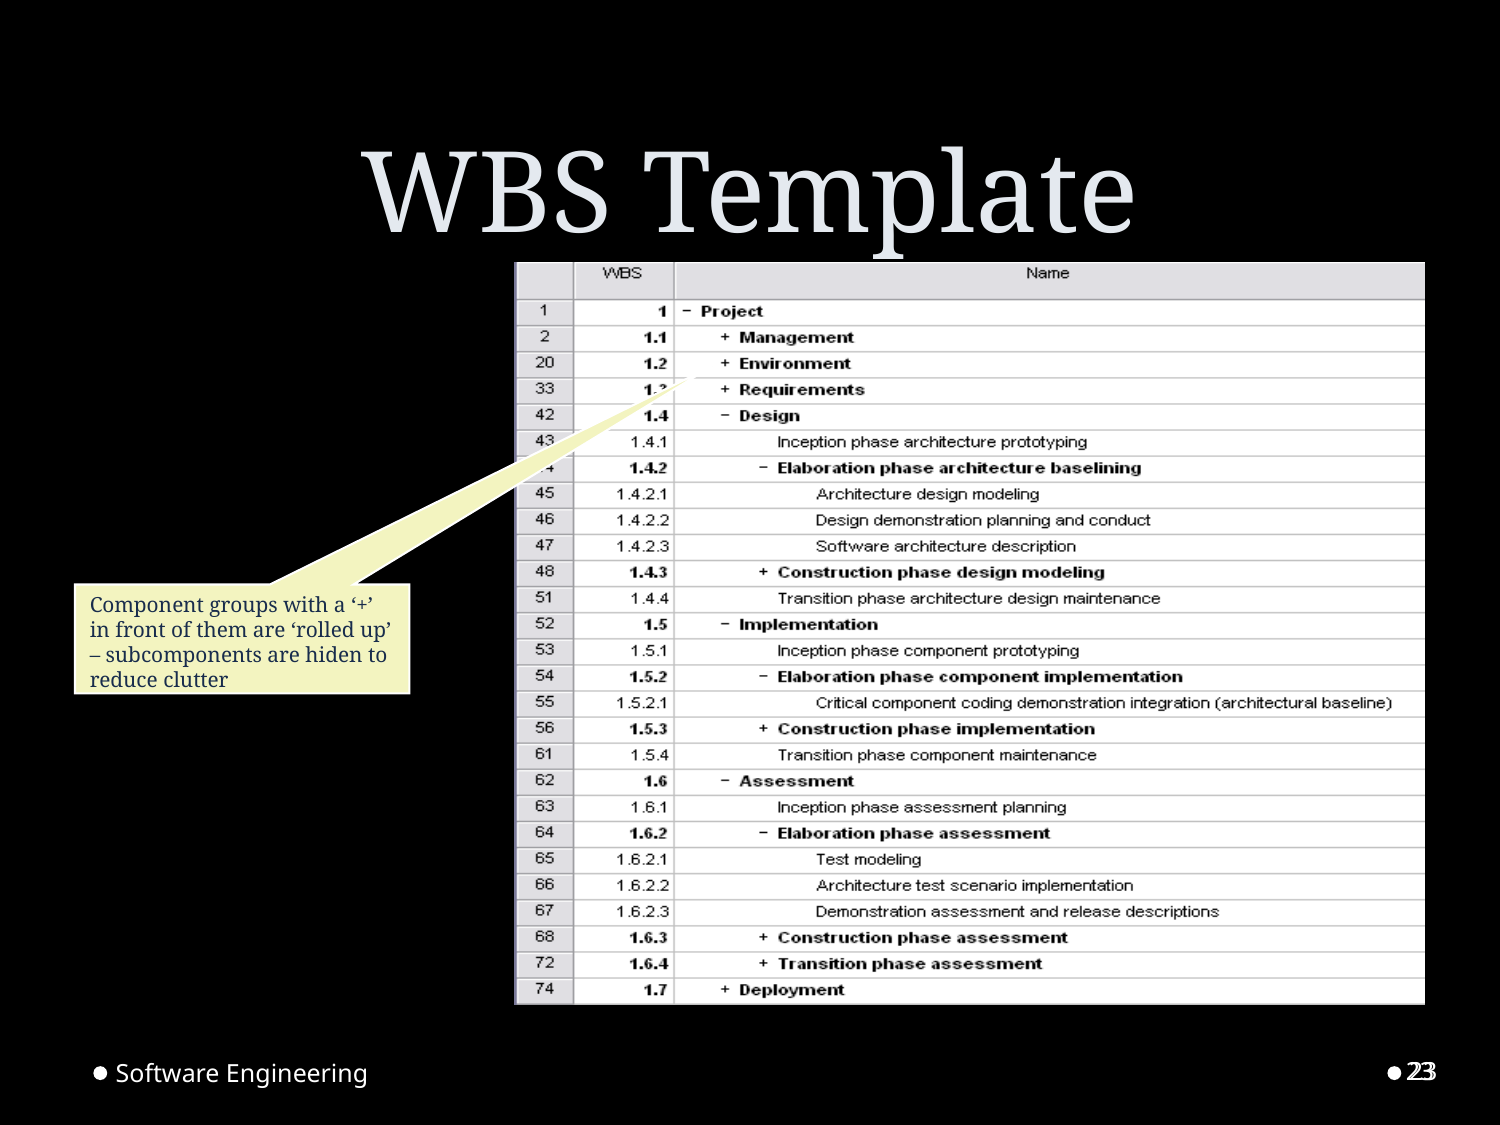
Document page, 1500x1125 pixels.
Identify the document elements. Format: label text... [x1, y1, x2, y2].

title WBS Template [75, 0, 1425, 261]
footer Software Engineering [108, 1042, 576, 1103]
slide_number 23 [1401, 1042, 1494, 1103]
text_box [74, 262, 1426, 1006]
